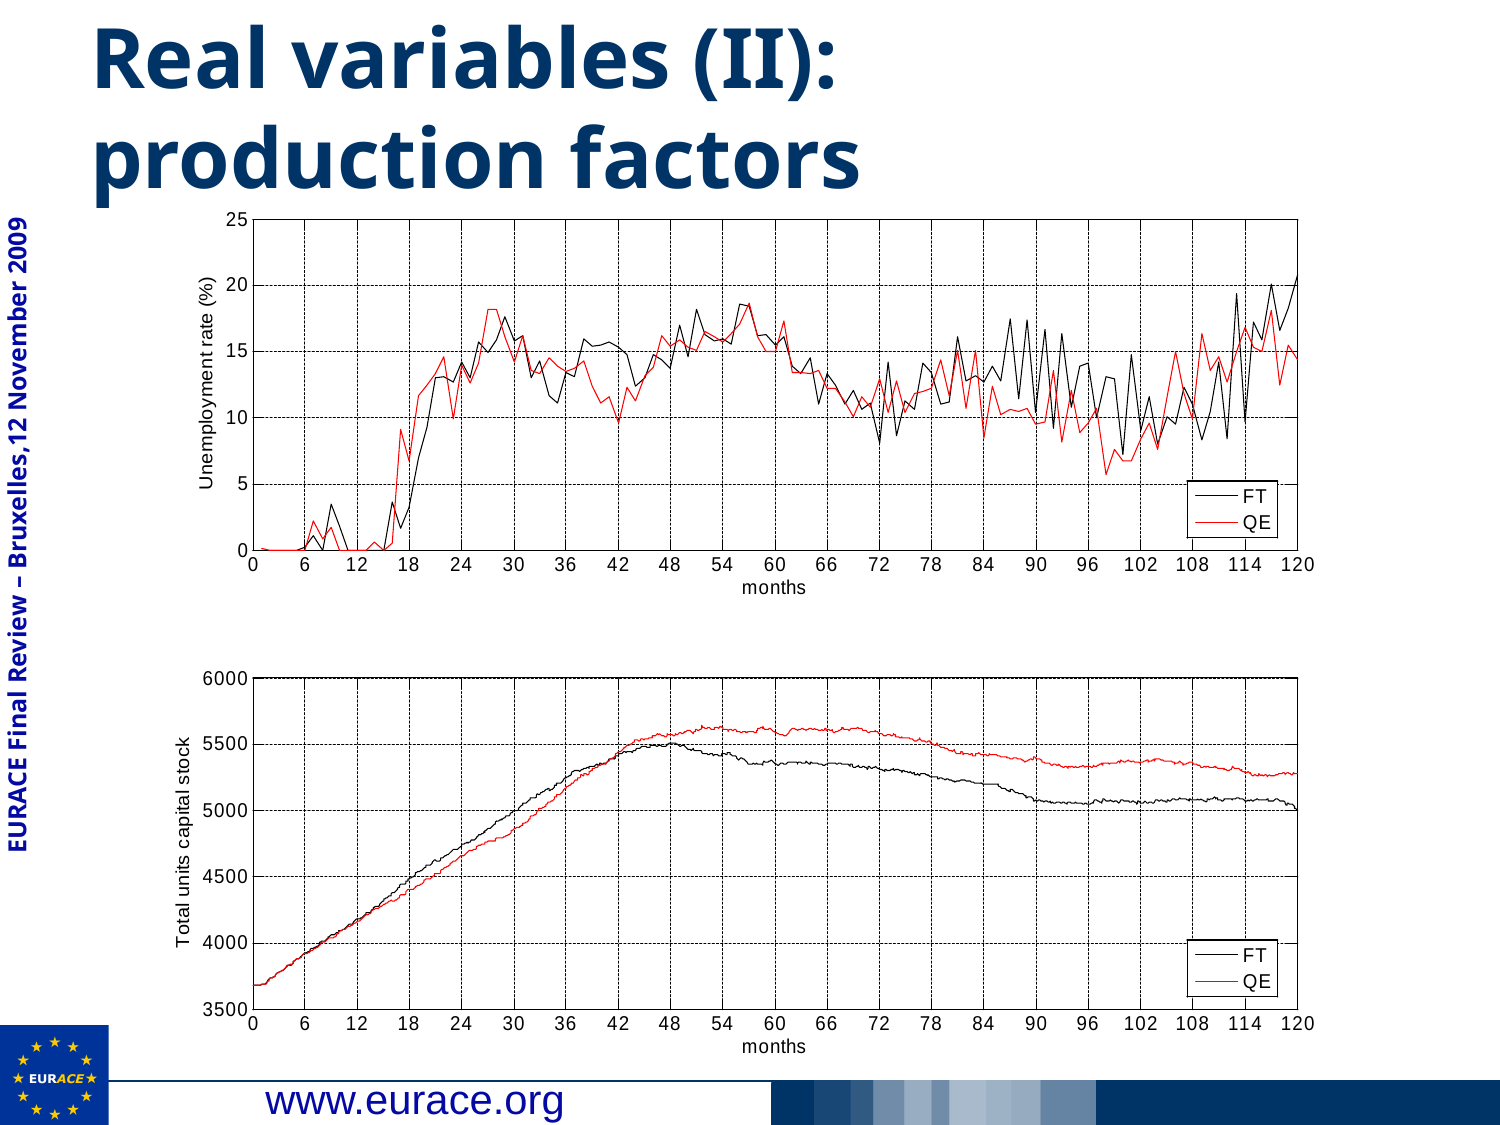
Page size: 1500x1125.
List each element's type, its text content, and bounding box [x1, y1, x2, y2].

title Real variables (II): production factors [74, 24, 1426, 149]
picture [0, 146, 1500, 1125]
